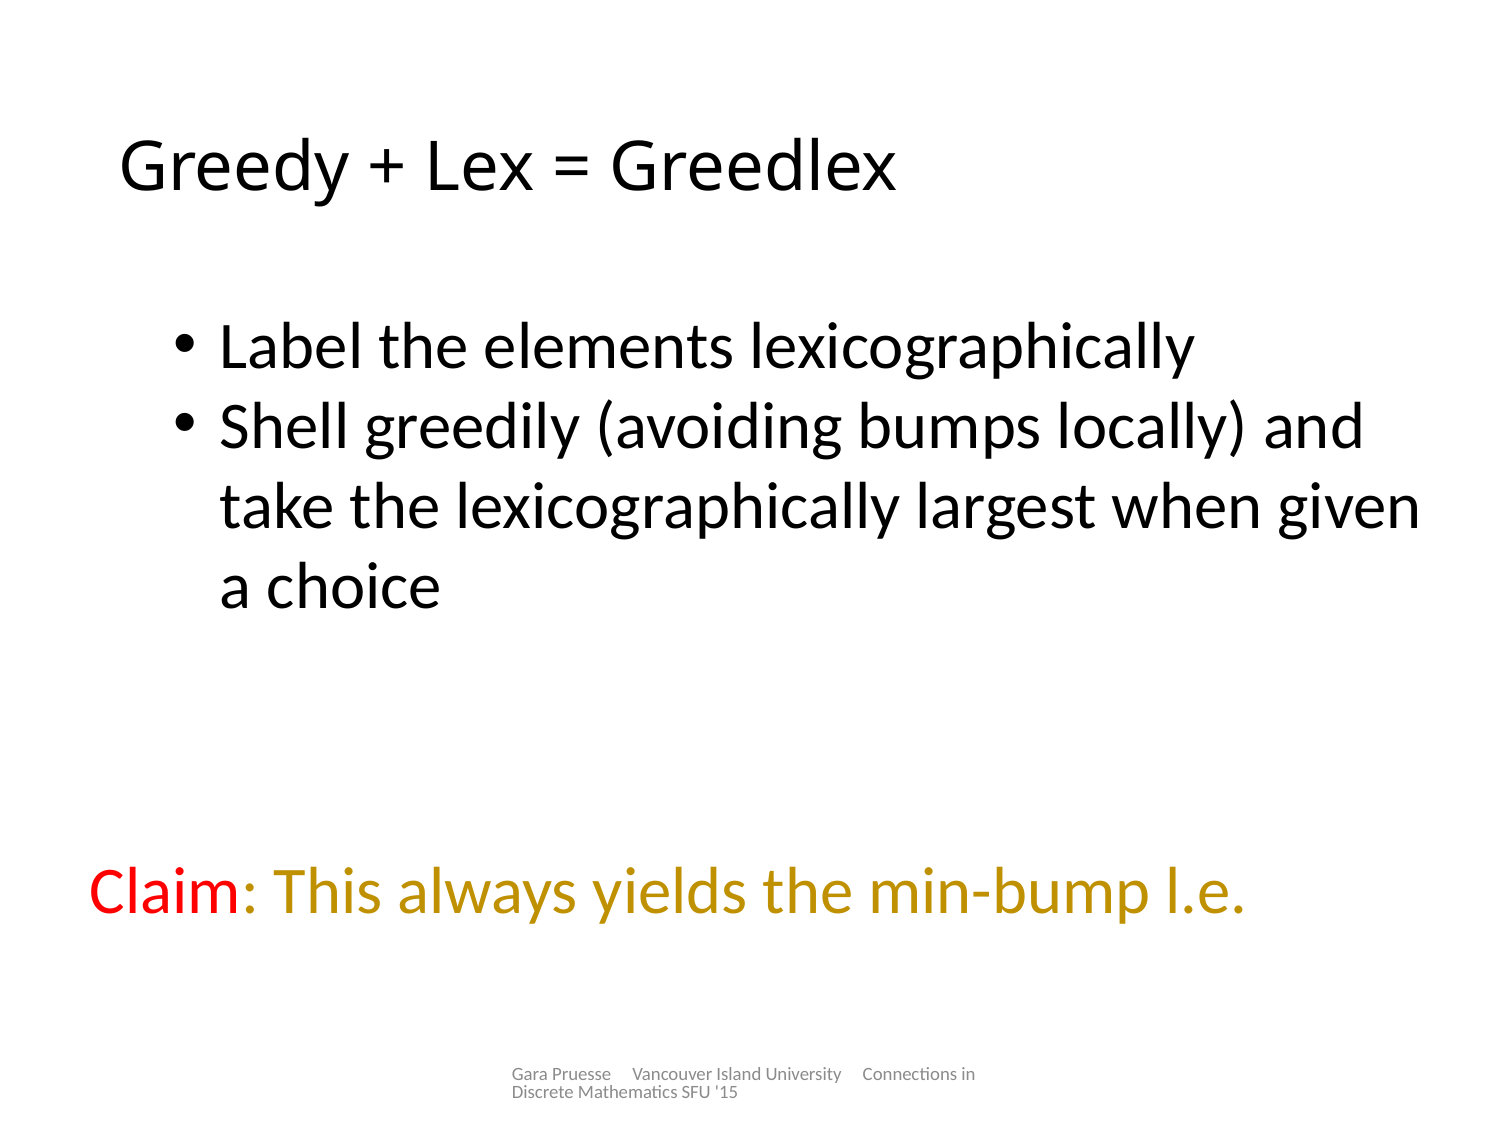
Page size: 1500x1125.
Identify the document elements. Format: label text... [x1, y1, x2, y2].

title Greedy + Lex = Greedlex [103, 59, 1397, 278]
text_box Label the elements lexicographically Shell greedily (avoiding bumps locally) and take the lexicographically largest when given a choice [158, 294, 1484, 629]
text_box Claim: This always yields the min-bump l.e. [75, 839, 1379, 935]
footer Gara Pruesse Vancouver Island University Connections in Discrete Mathematics SFU '15 [496, 1042, 1004, 1103]
